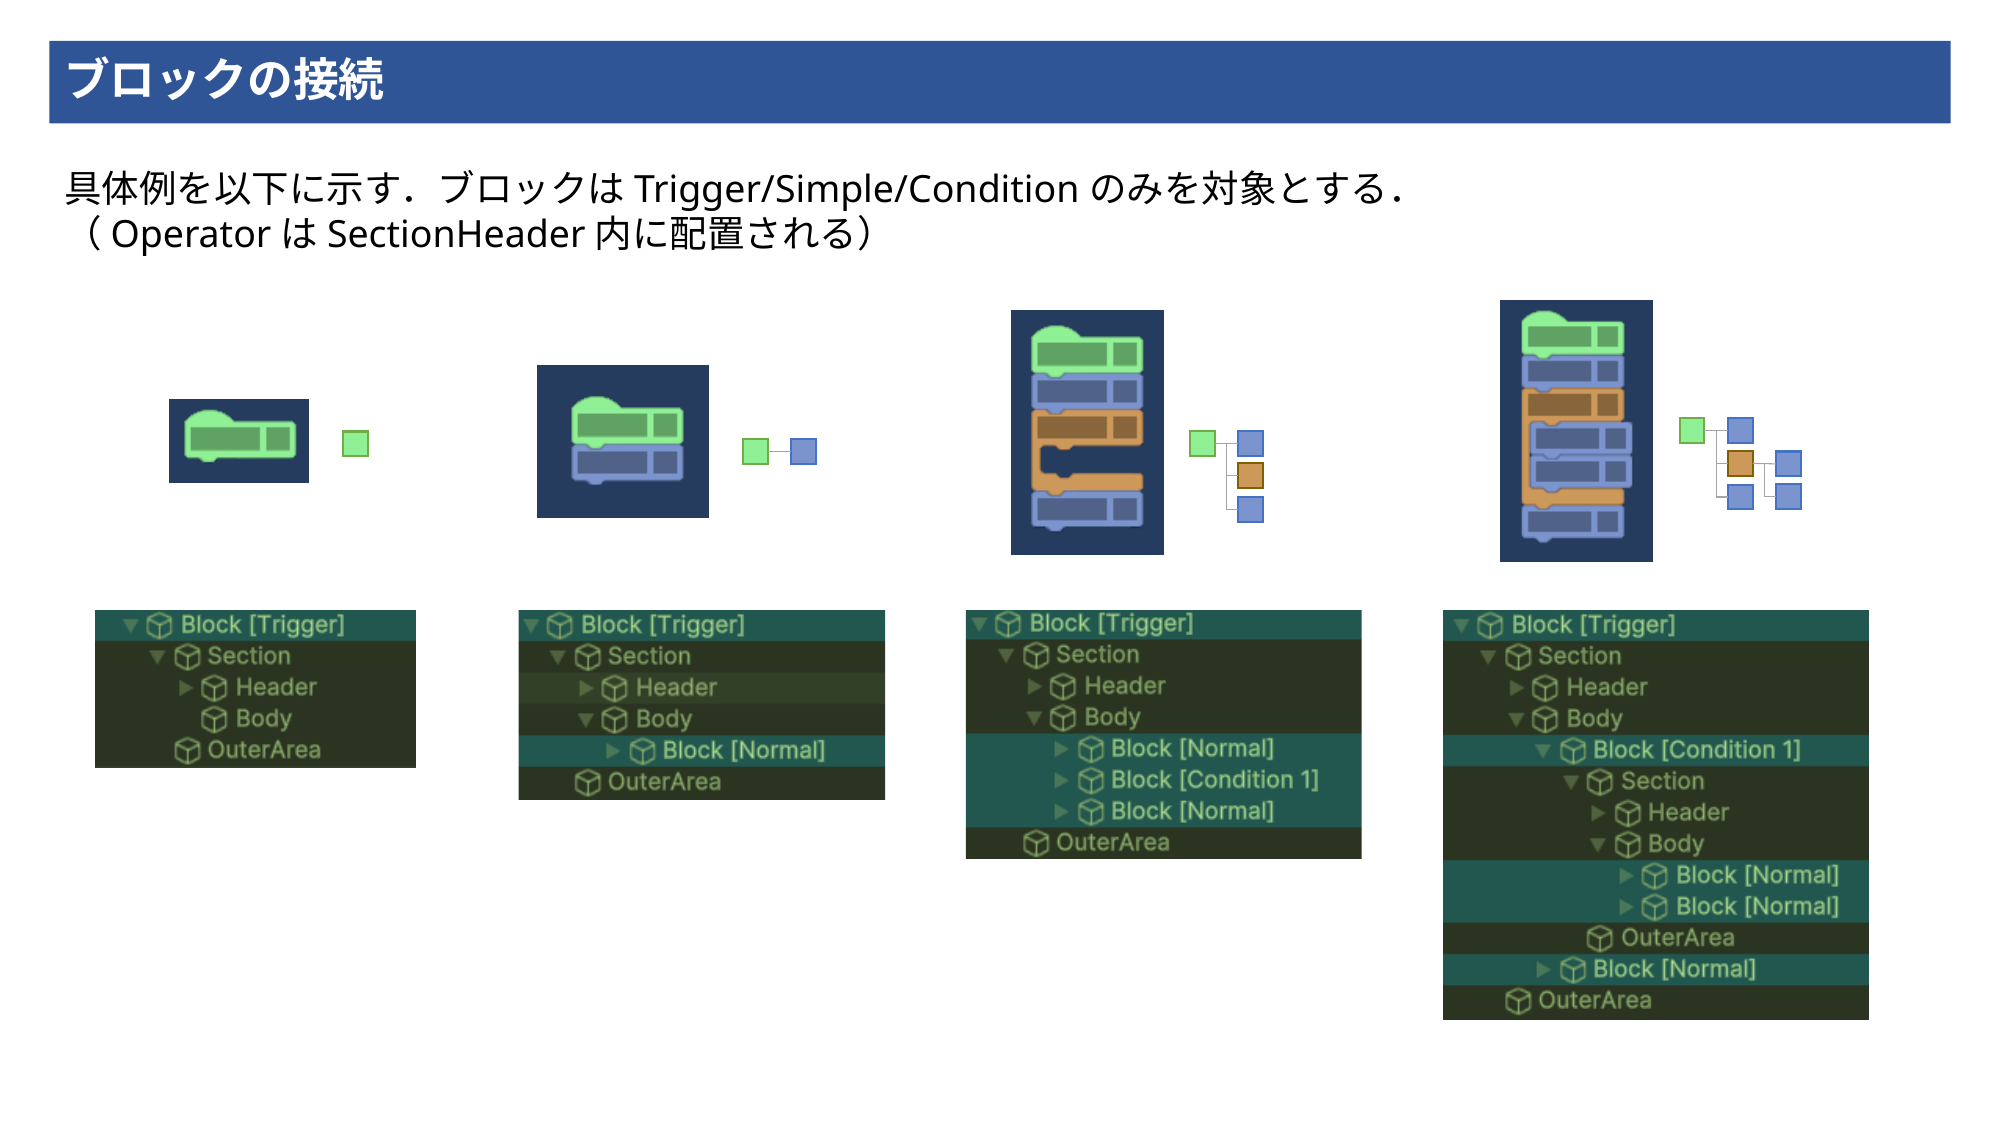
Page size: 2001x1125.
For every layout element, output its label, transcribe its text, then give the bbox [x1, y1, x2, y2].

picture [537, 365, 709, 518]
picture [965, 610, 1362, 859]
picture [1011, 310, 1164, 555]
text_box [742, 438, 816, 464]
picture [518, 610, 886, 800]
picture [169, 399, 309, 483]
text_box [342, 430, 369, 457]
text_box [1189, 430, 1263, 522]
picture [1443, 610, 1869, 1020]
picture [1500, 300, 1653, 562]
text_box 具体例を以下に示す．ブロックはTrigger/Simple/Conditionのみを対象とする． （OperatorはSectionHeader内に配置される） [49, 157, 1912, 263]
picture [95, 610, 416, 769]
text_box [1679, 418, 1801, 510]
title ブロックの接続 [49, 40, 1951, 124]
